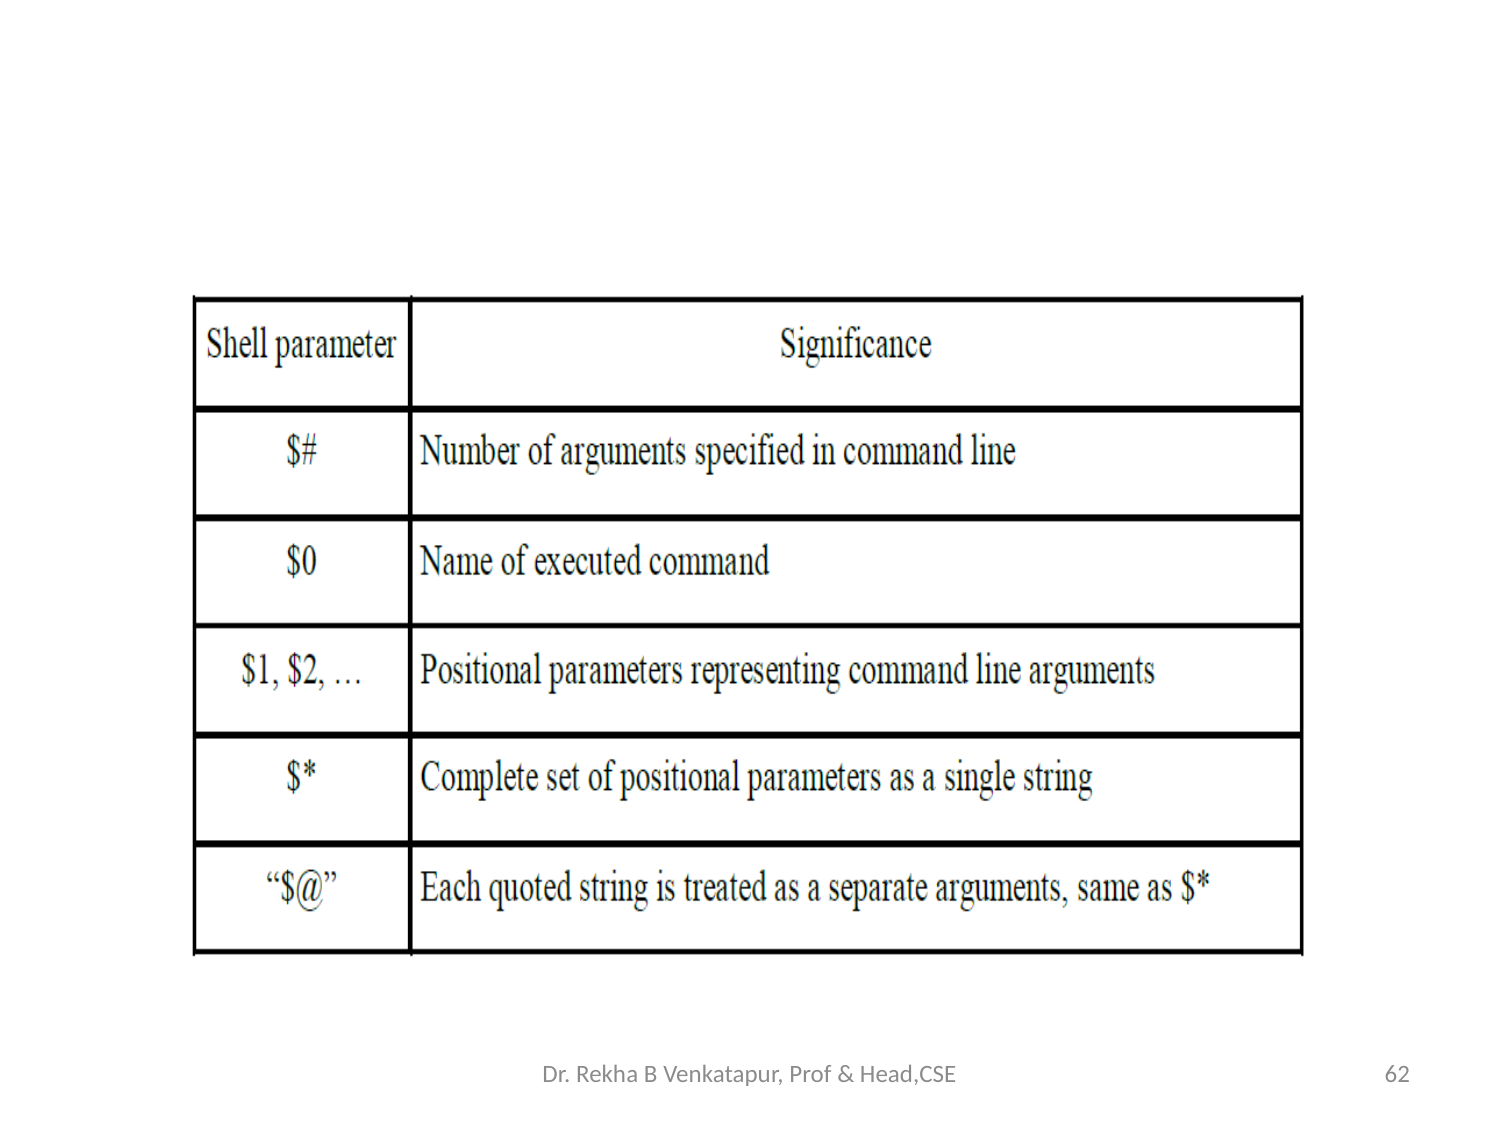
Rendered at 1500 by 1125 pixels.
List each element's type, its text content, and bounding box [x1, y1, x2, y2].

footer Dr. Rekha B Venkatapur, Prof & Head,CSE [512, 1042, 988, 1103]
slide_number 62 [1074, 1042, 1425, 1103]
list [187, 287, 1313, 976]
